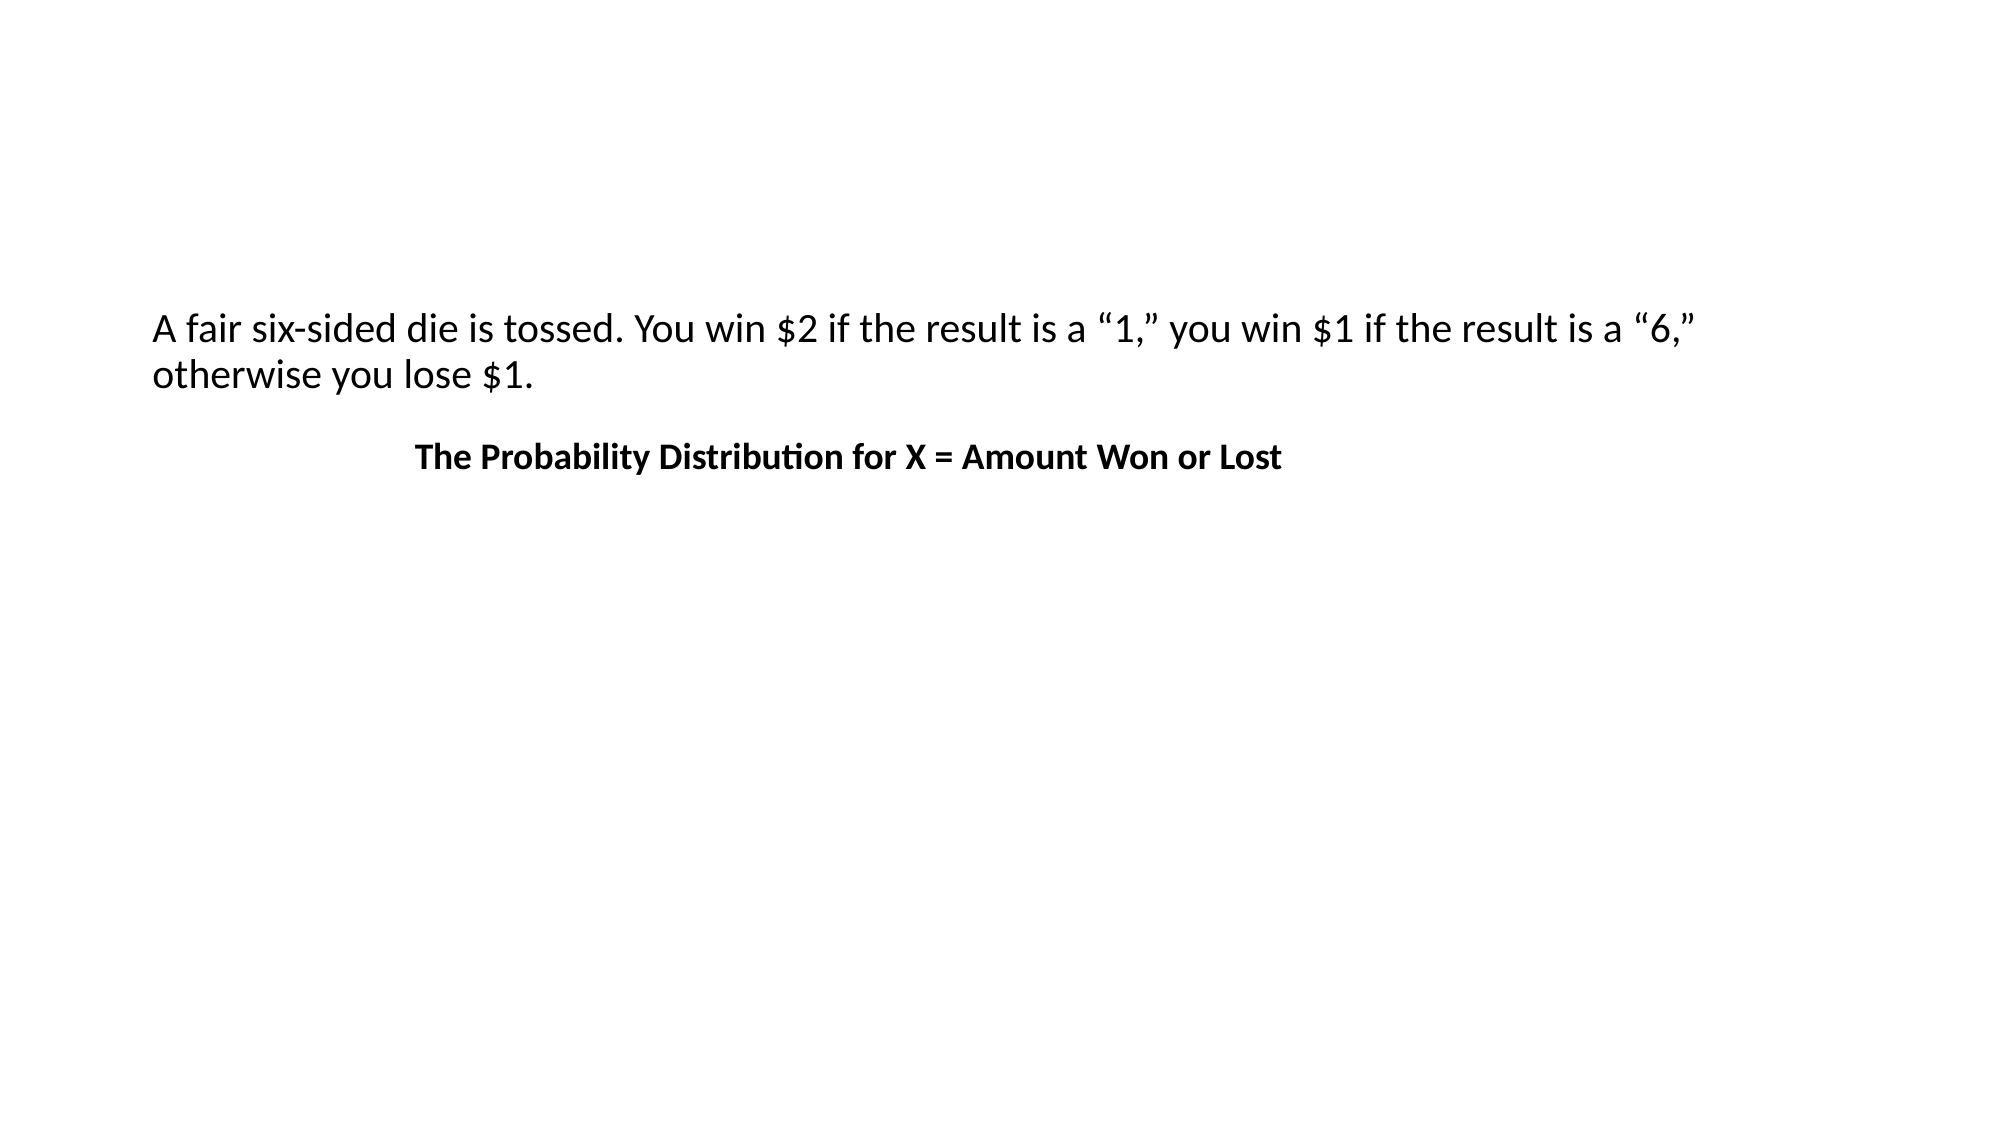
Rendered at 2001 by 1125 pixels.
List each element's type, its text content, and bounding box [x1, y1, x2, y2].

text_box The Probability Distribution for X = Amount Won or Lost [399, 424, 1488, 485]
list A fair six-sided die is tossed. You win $2 if the result is a “1,” you win $1 if the result is a “6,” otherwise you lose $1. [137, 299, 1863, 1014]
